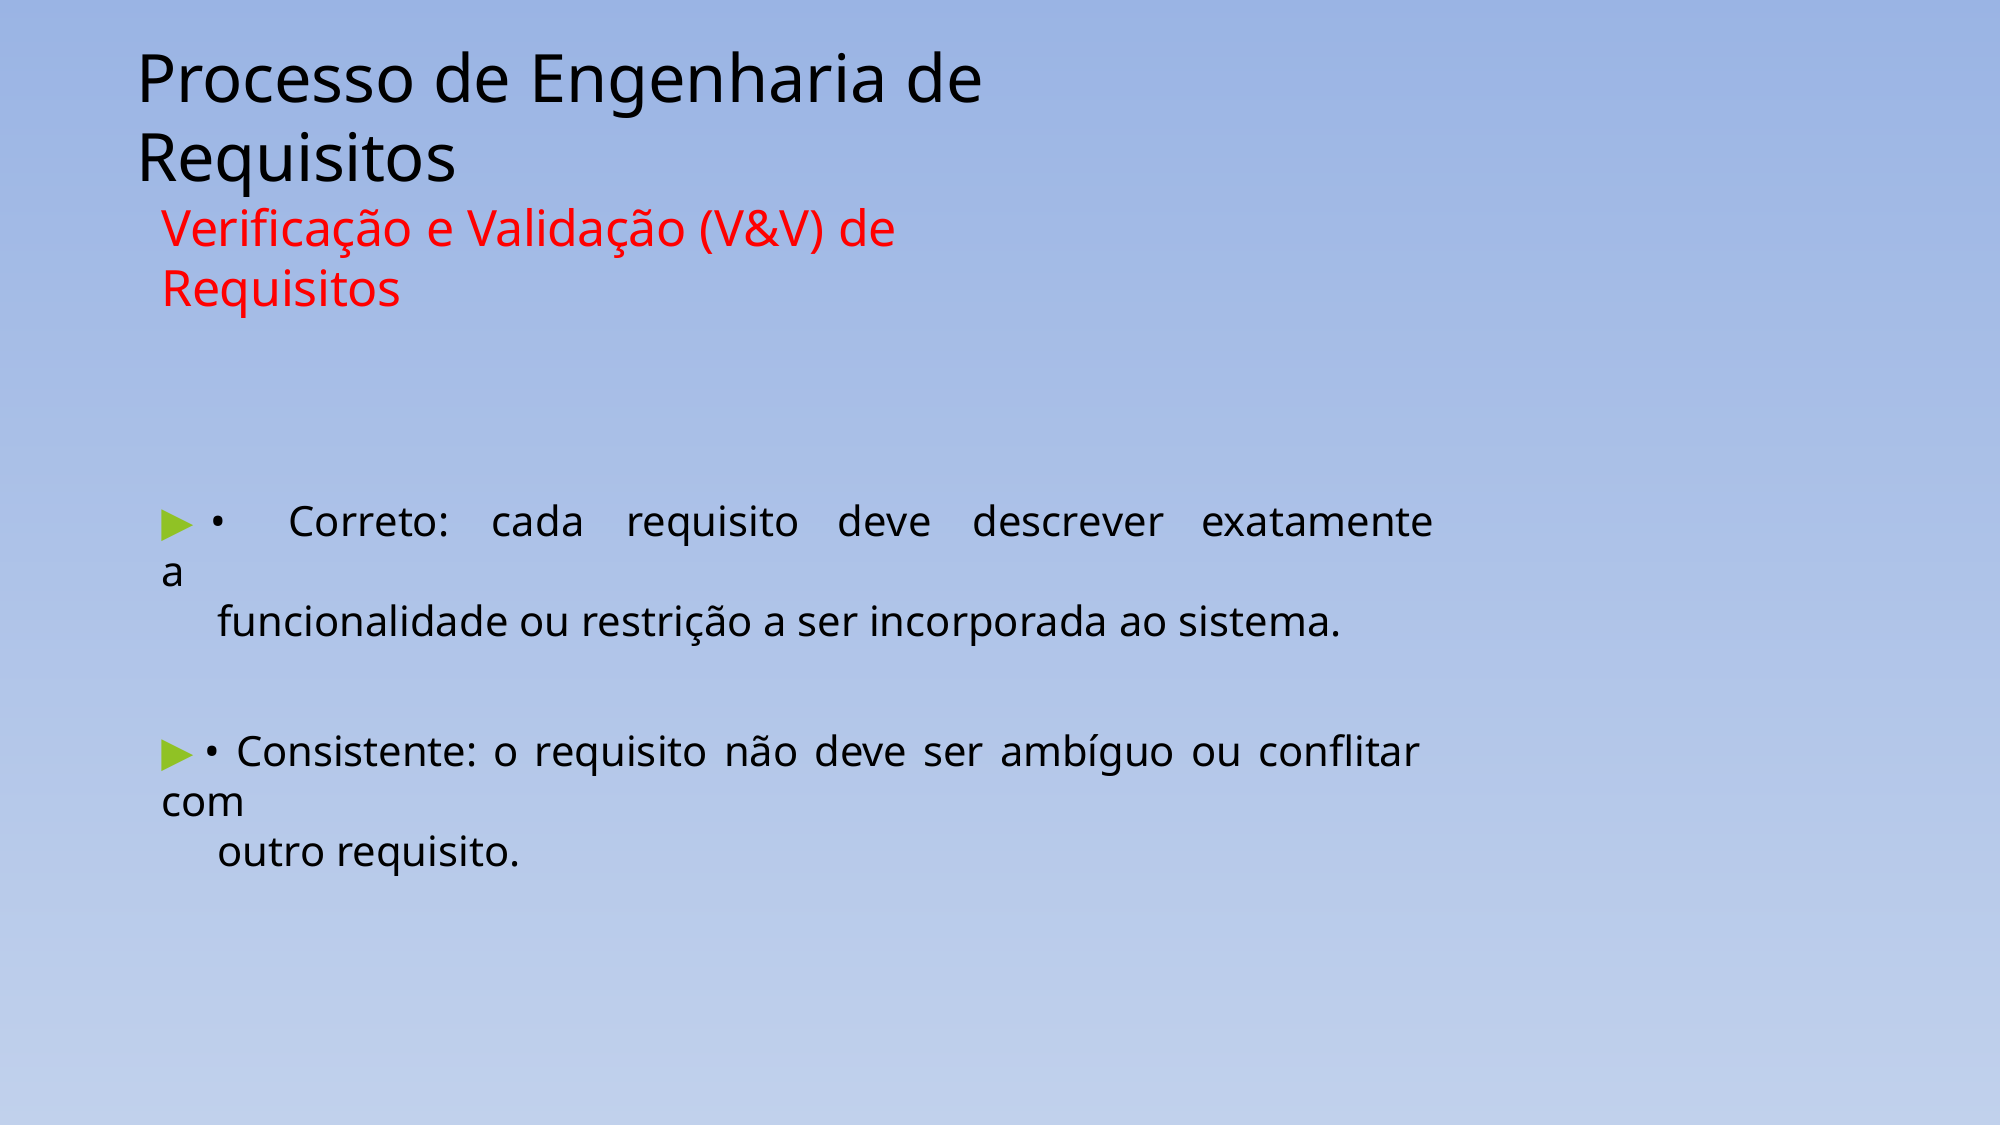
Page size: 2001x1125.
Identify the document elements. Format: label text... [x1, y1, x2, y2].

title Processo de Engenharia de Requisitos [134, 33, 1253, 224]
text_box Verificação e Validação (V&V) de Requisitos [159, 194, 1140, 317]
text_box ▶ • Correto: cada requisito deve descrever exatamente a funcionalidade ou restrição a ser incorporada ao sistema. [159, 492, 1493, 645]
text_box ▶ • Consistente: o requisito não deve ser ambíguo ou conflitar com outro requisito. [159, 722, 1493, 875]
